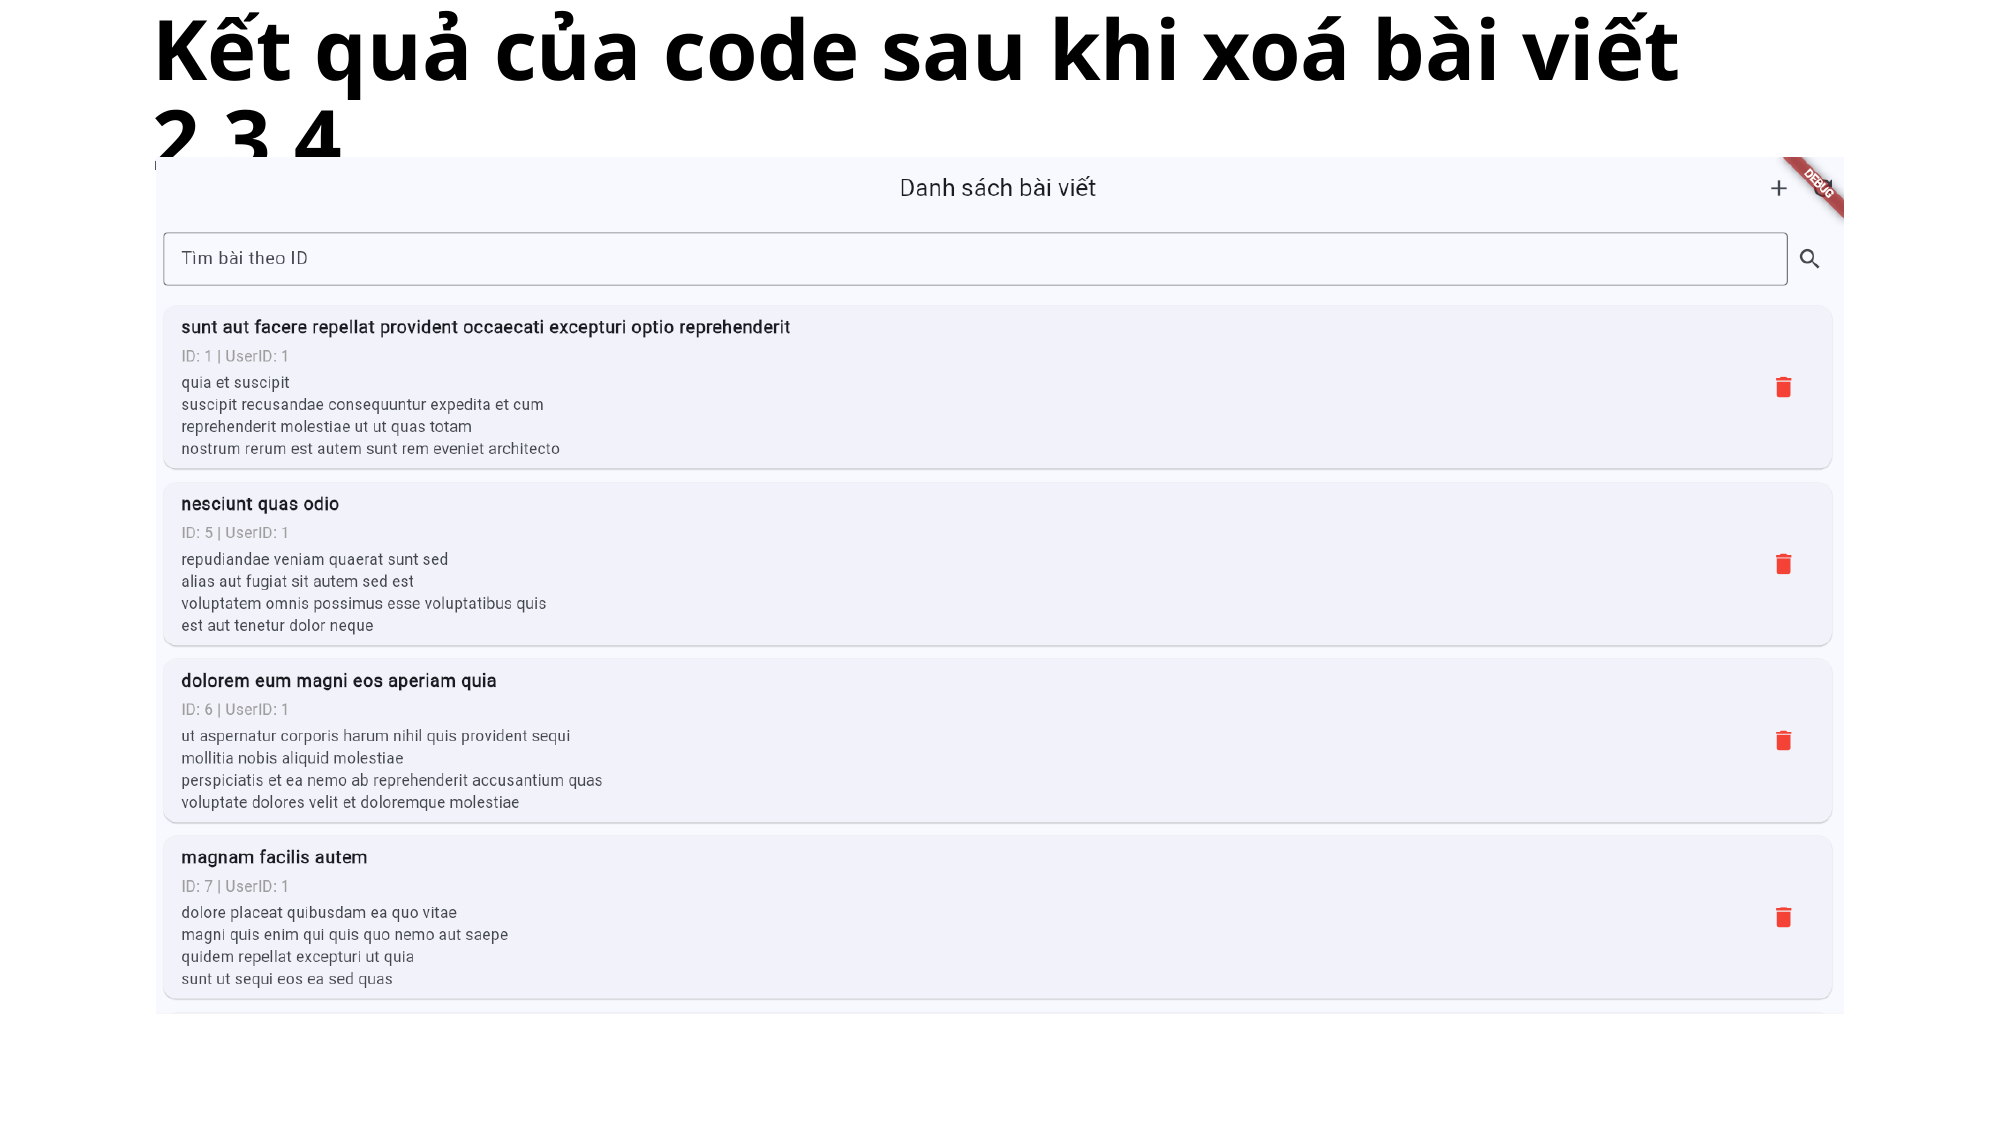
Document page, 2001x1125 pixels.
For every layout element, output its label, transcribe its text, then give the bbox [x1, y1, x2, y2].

title Kết quả của code sau khi xoá bài viết 2,3,4 [137, 0, 1863, 158]
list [156, 157, 1844, 1014]
